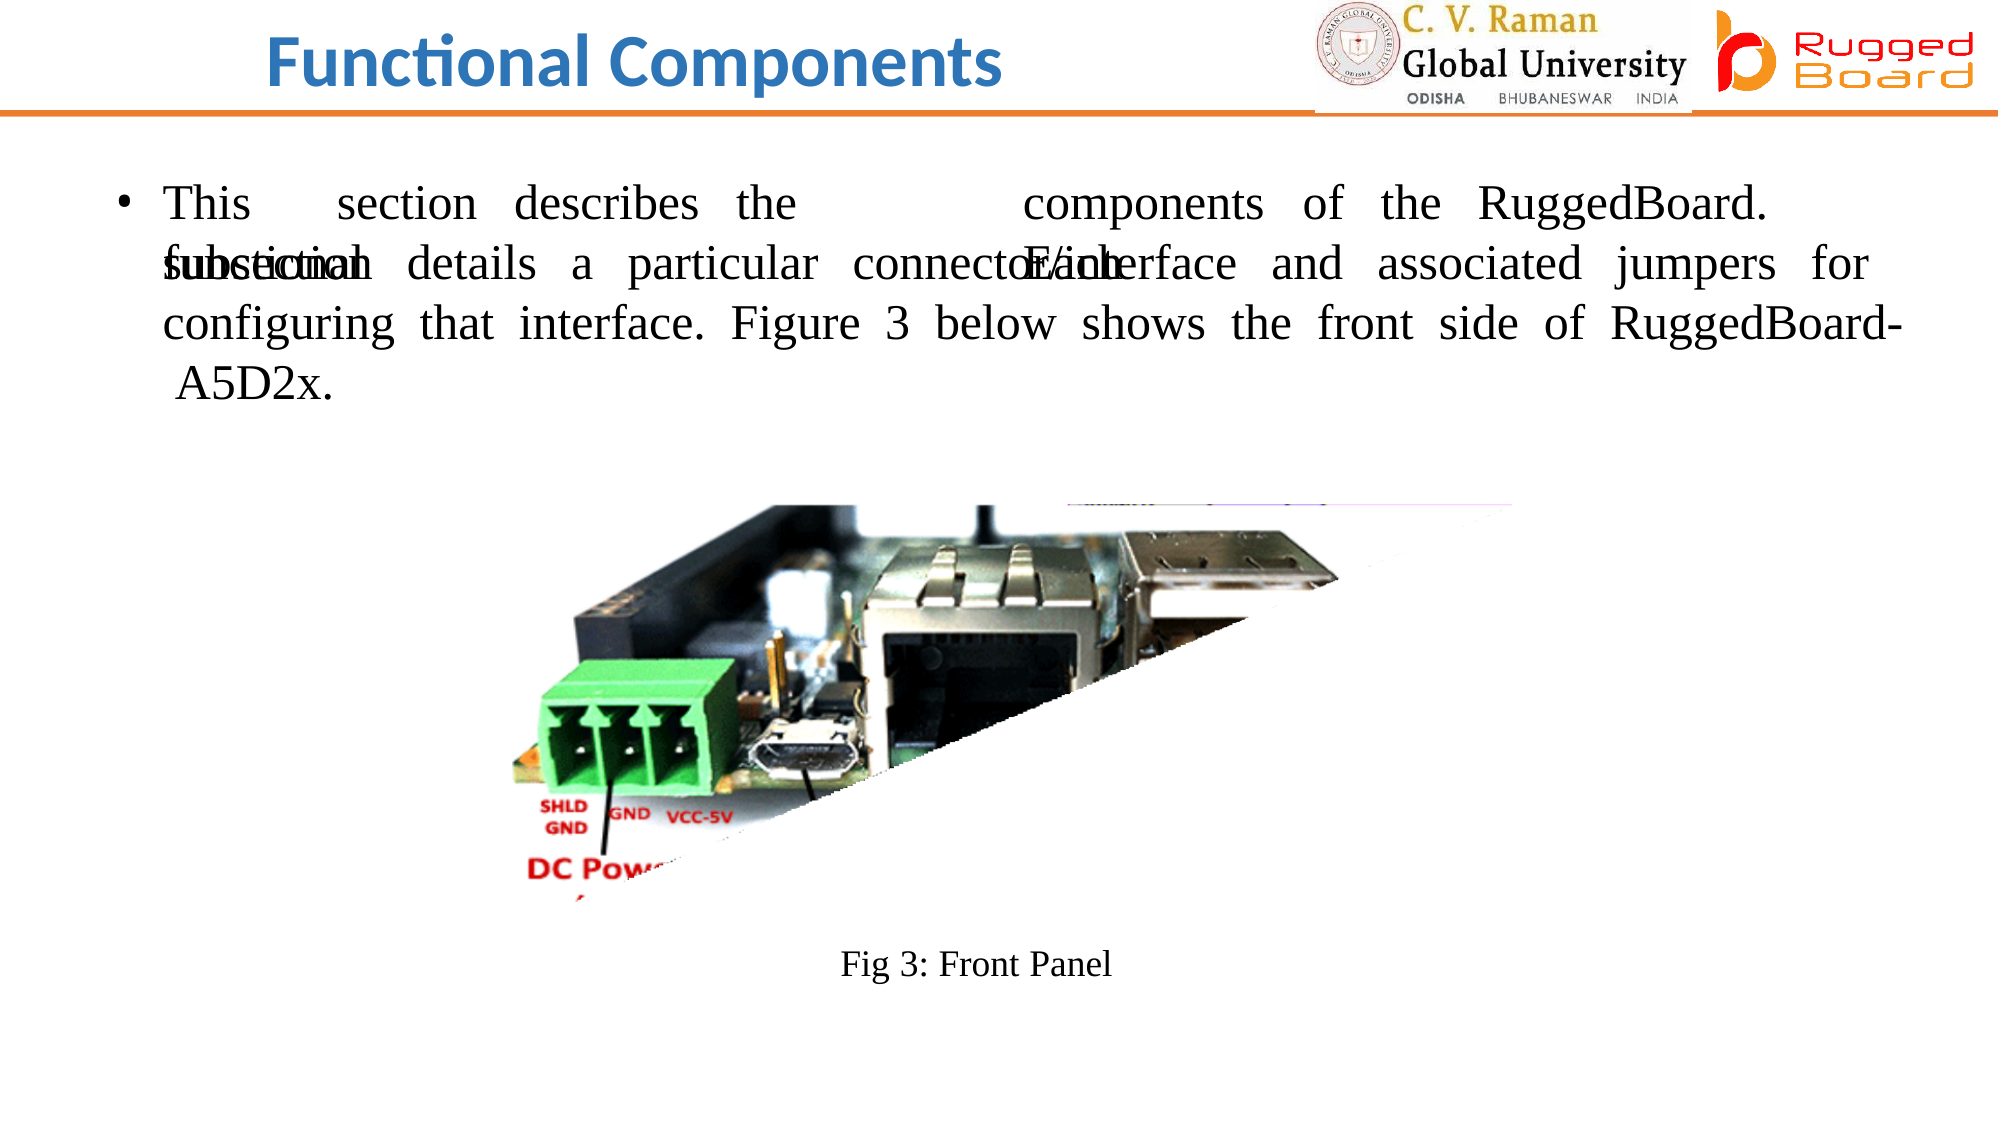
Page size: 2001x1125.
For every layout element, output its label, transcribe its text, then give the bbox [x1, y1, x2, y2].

title Functional Components [263, 8, 1008, 199]
picture [1315, 0, 1693, 114]
text_box subsection details a particular connector/interface and associated jumpers for configuring that interface. Figure 3 below shows the front side of RuggedBoard- A5D2x. [160, 227, 1904, 410]
text_box components of the RuggedBoard. Each [1020, 167, 1904, 227]
picture [1710, 8, 1981, 106]
text_box This section describes the functional [113, 167, 990, 290]
picture [510, 503, 1512, 930]
text_box Fig 3: Front Panel [838, 937, 1115, 984]
